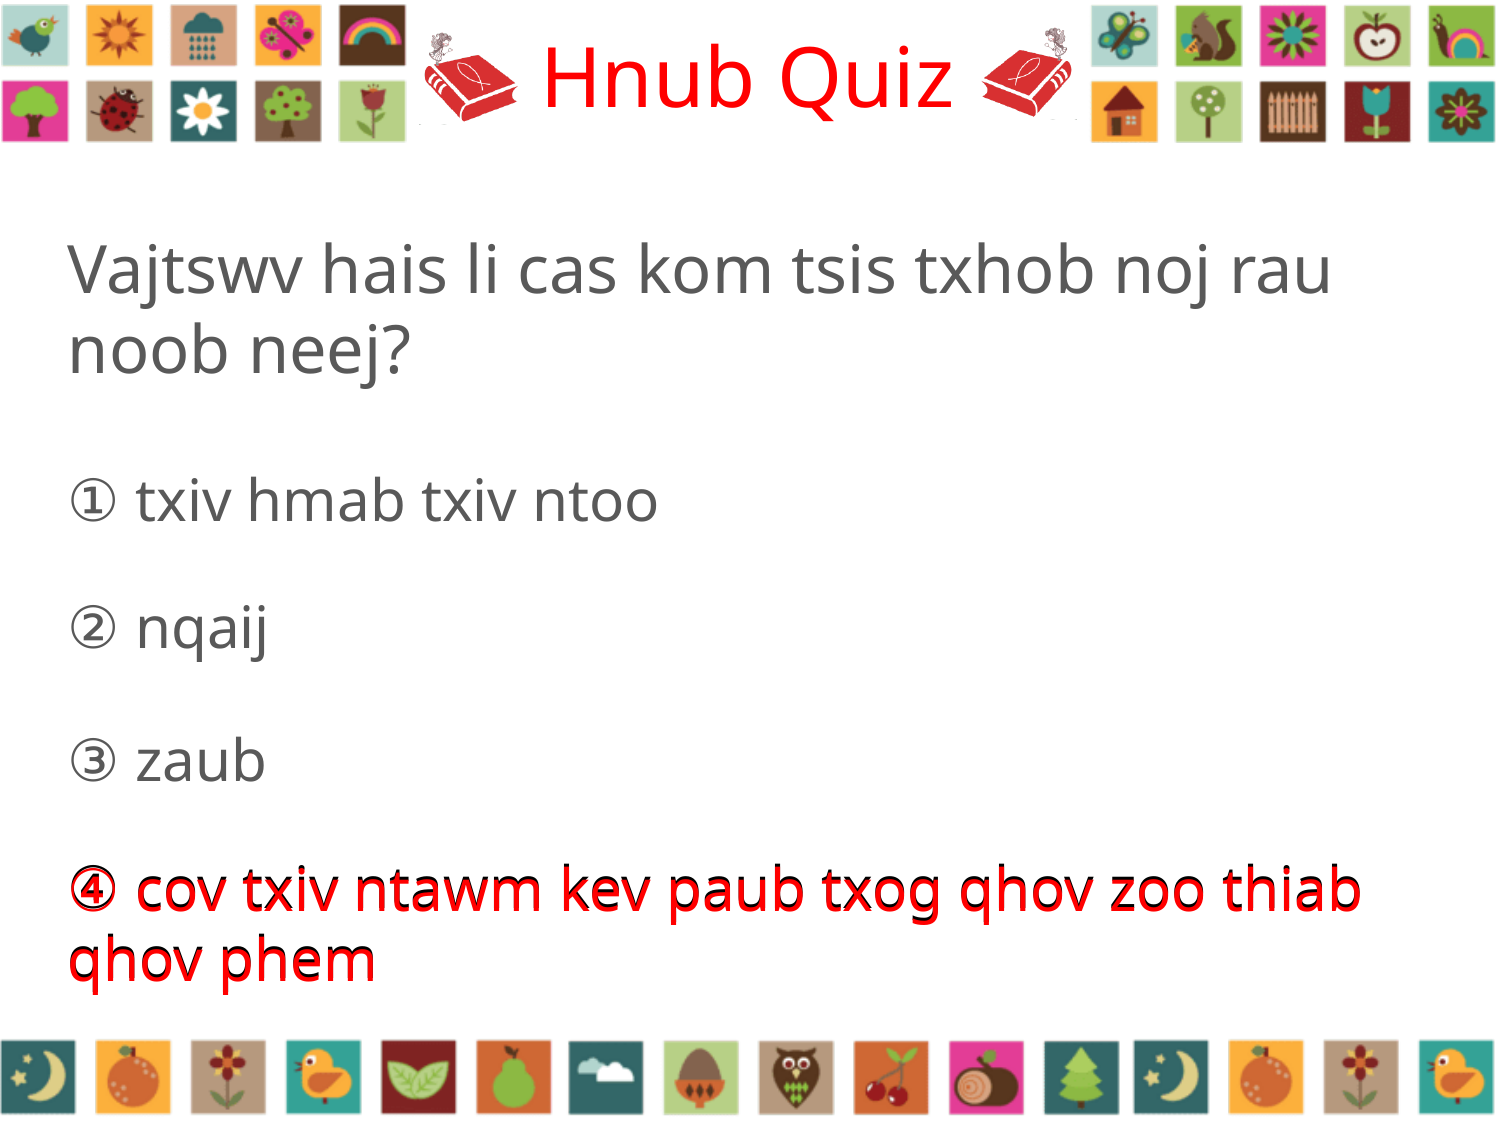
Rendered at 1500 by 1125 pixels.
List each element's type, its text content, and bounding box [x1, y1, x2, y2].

text_box ① txiv hmab txiv ntoo [53, 456, 1436, 541]
text_box ③ zaub [53, 716, 1483, 801]
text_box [0, 1028, 1500, 1118]
text_box ④ cov txiv ntawm kev paub txog qhov zoo thiab qhov phem [53, 845, 1483, 1001]
text_box ② nqaij [53, 582, 1436, 668]
text_box Vajtswv hais li cas kom tsis txhob noj rau noob neej? [53, 219, 1436, 395]
picture [950, 3, 1500, 150]
picture [0, 3, 550, 150]
text_box Hnub Quiz [547, 16, 1078, 131]
